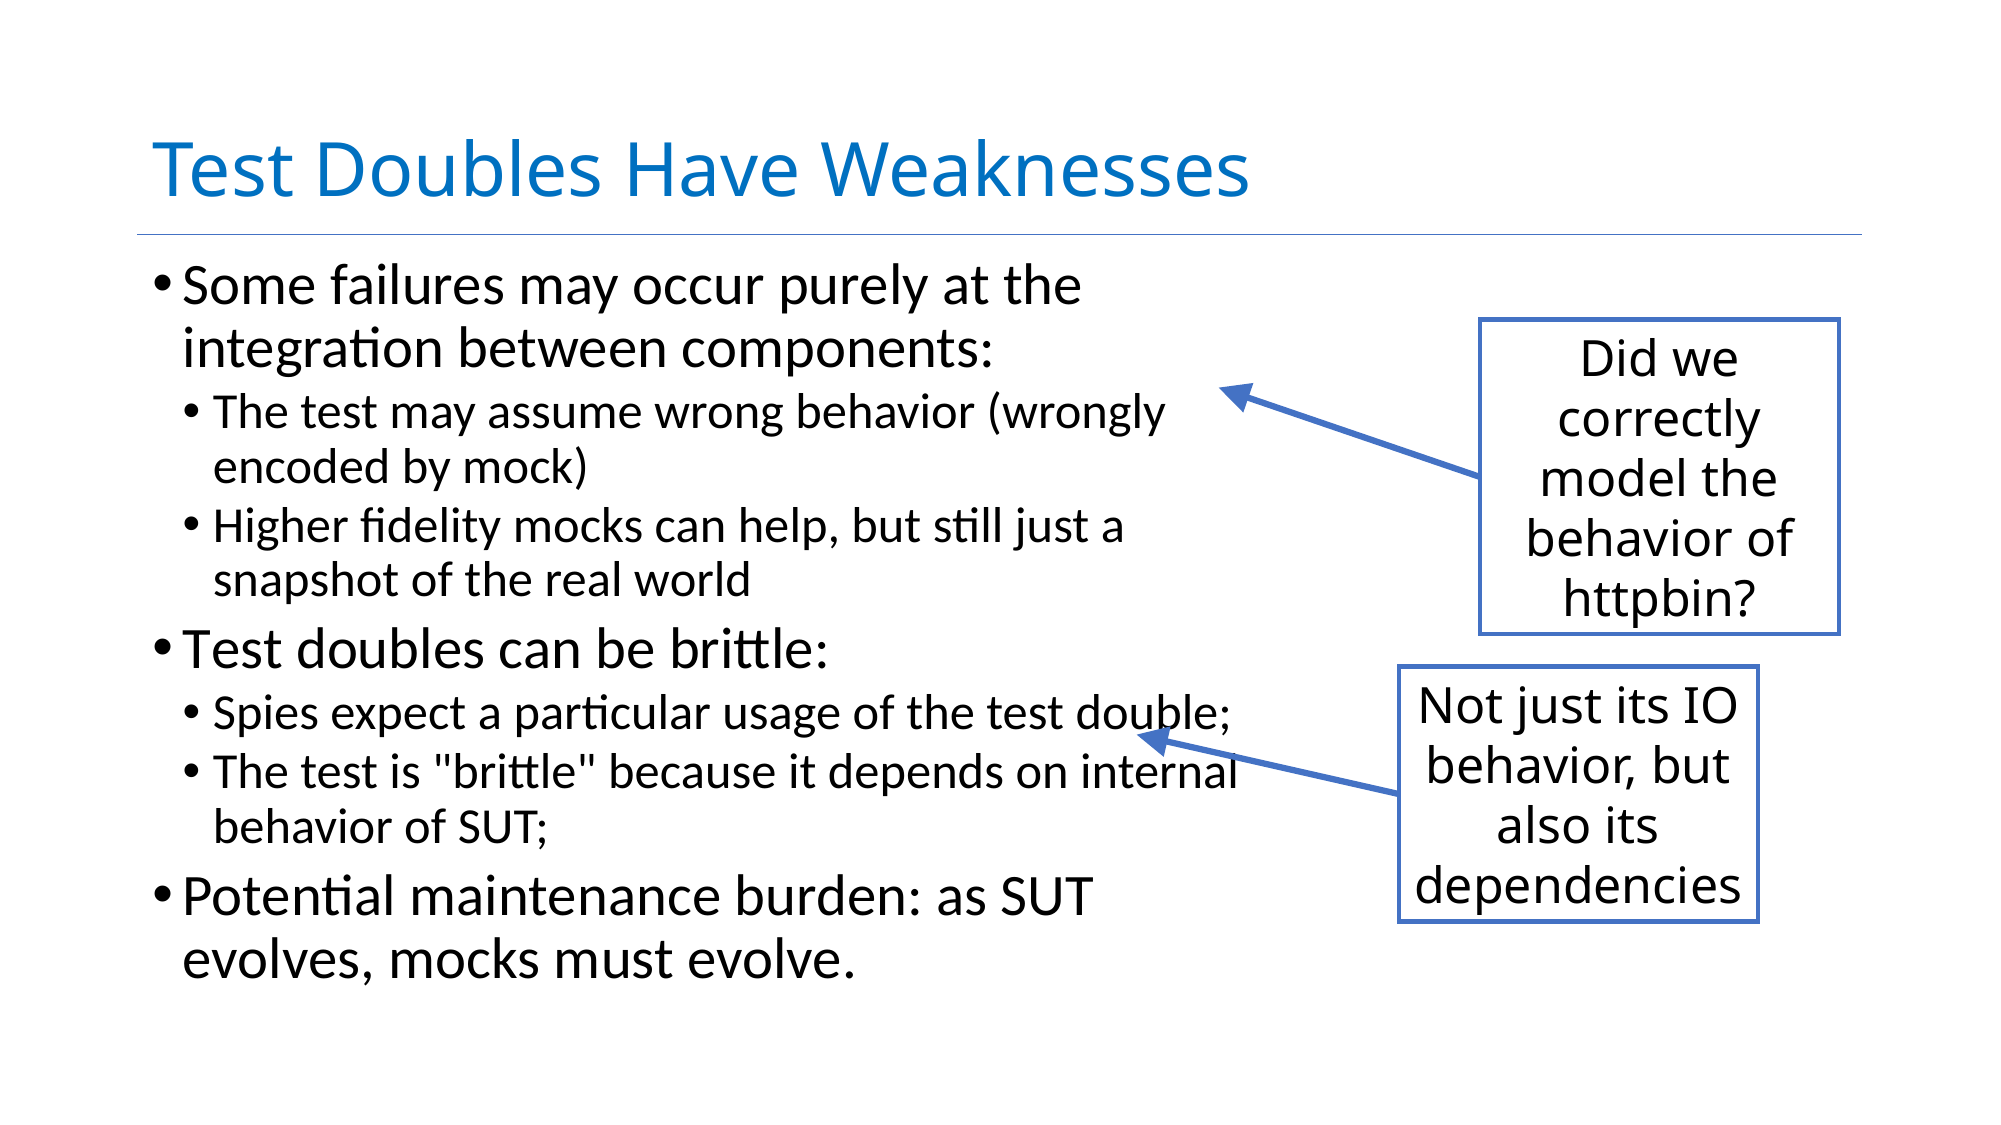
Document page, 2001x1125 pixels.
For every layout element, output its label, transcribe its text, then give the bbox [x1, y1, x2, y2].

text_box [1136, 666, 1758, 924]
list Some failures may occur purely at the integration between components: The test may assume wrong behavior (wrongly encoded by mock) Higher fidelity mocks can help, but still just a snapshot of the real world Test doubles can be brittle: Spies expect a particular usage of the test double; The test is "brittle" because it depends on internal behavior of SUT; Potential maintenance burden: as SUT evolves, mocks must evolve. [137, 246, 1258, 1030]
title Test Doubles Have Weaknesses [137, 3, 1863, 221]
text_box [1218, 319, 1840, 577]
